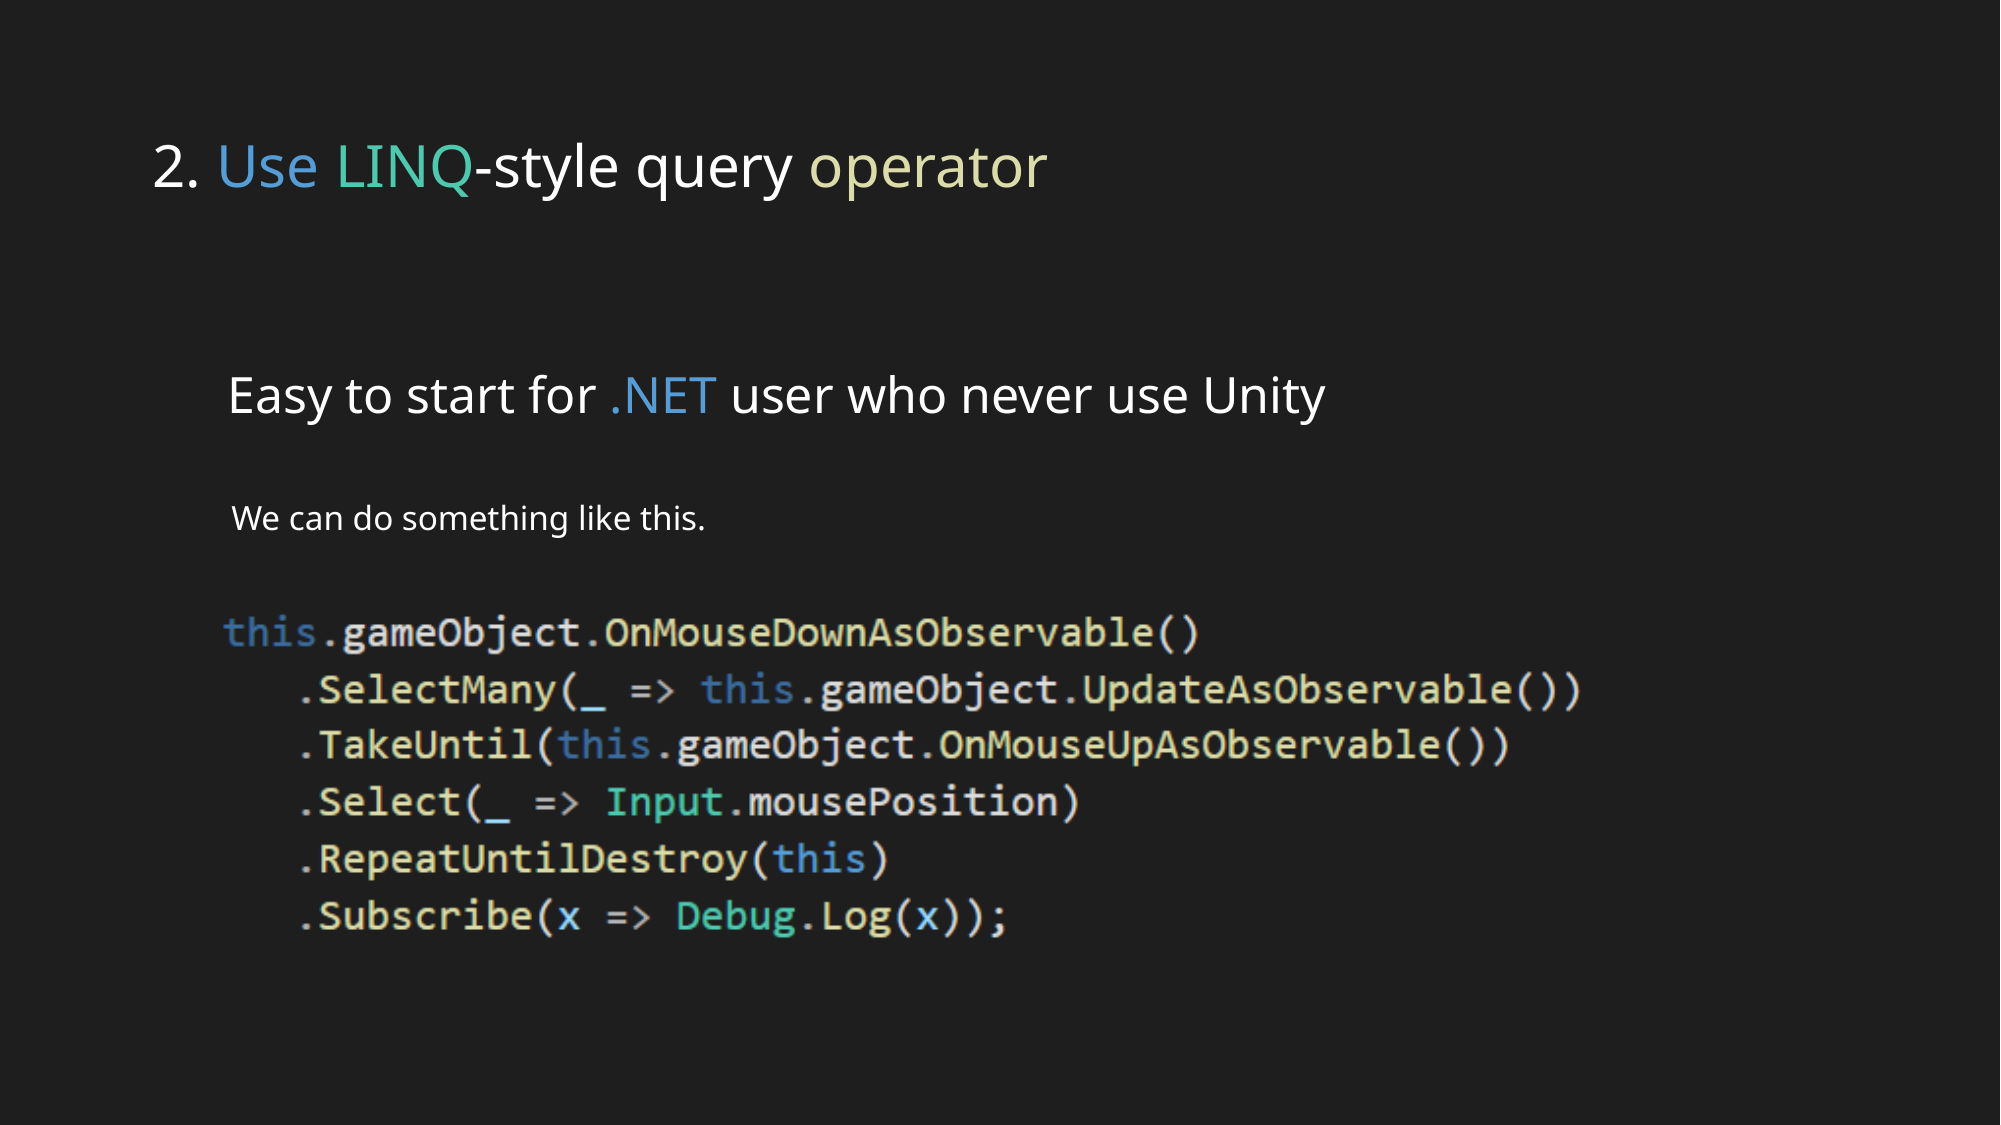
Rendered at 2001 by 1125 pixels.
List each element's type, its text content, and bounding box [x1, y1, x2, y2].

picture [159, 564, 1667, 991]
list Easy to start for .NET user who never use Unity We can do something like this. [137, 299, 1863, 1014]
title 2. Use LINQ-style query operator [137, 59, 1863, 278]
